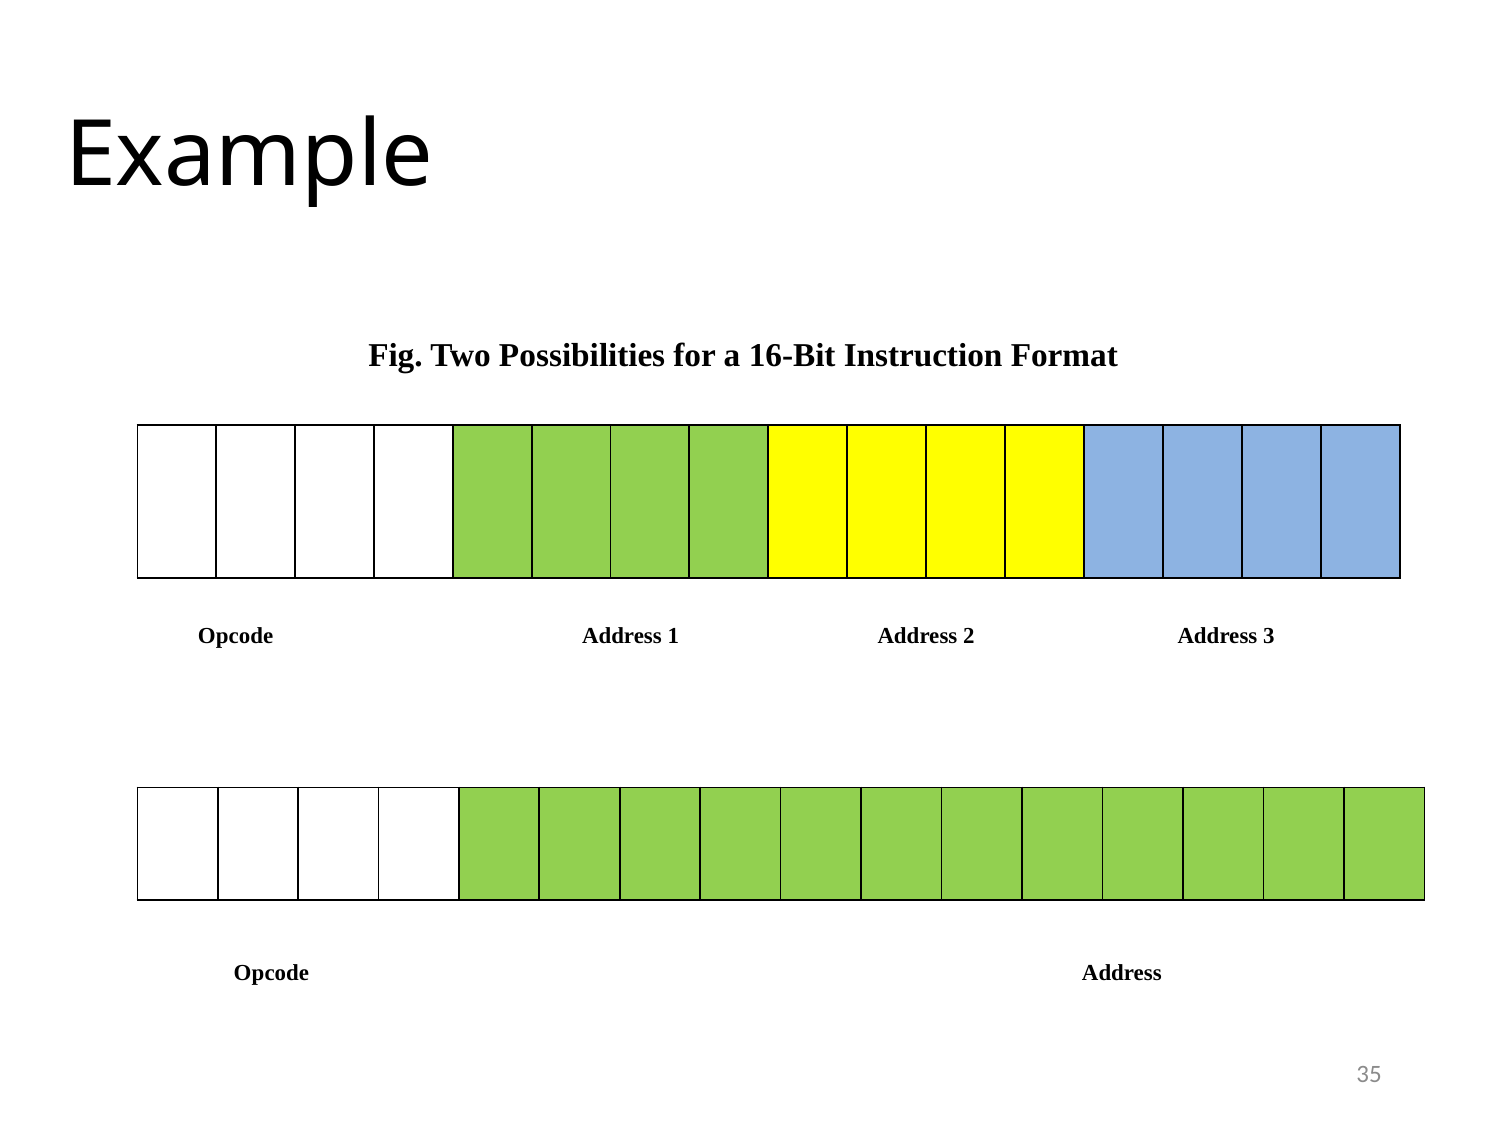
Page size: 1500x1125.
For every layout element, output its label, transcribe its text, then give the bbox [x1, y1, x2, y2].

table_header [460, 788, 538, 899]
table_header [1184, 788, 1263, 899]
table_header [621, 788, 699, 899]
table_header [540, 788, 619, 899]
table_header [454, 426, 531, 577]
table_header [942, 788, 1021, 899]
table_header [1085, 426, 1162, 577]
table_header [769, 426, 846, 577]
table_header [1264, 788, 1343, 899]
table_header [611, 426, 688, 577]
slide_number 35 [1059, 1042, 1397, 1103]
table_header [1023, 788, 1102, 899]
table_header [533, 426, 610, 577]
table_header [299, 788, 378, 899]
table_header [927, 426, 1004, 577]
text_box Opcode Address 1 Address 2 Address 3 [112, 612, 1475, 656]
table_header [781, 788, 860, 899]
table_header [138, 426, 215, 577]
table_header [1164, 426, 1241, 577]
table_header [1006, 426, 1083, 577]
table_header [379, 788, 458, 899]
table_header [690, 426, 767, 577]
table_header [219, 788, 297, 899]
table_header [848, 426, 925, 577]
table_header [217, 426, 294, 577]
text_box Fig. Two Possibilities for a 16-Bit Instruction Format [37, 325, 1450, 381]
table_header [701, 788, 780, 899]
table_header [1322, 426, 1399, 577]
table_header [1103, 788, 1182, 899]
table_header [1345, 788, 1424, 899]
table_header [375, 426, 452, 577]
title Example [50, 62, 1400, 250]
text_box Opcode Address [162, 950, 1400, 993]
table_header [138, 788, 217, 899]
table_header [1243, 426, 1320, 577]
table_header [862, 788, 941, 899]
table_header [296, 426, 373, 577]
